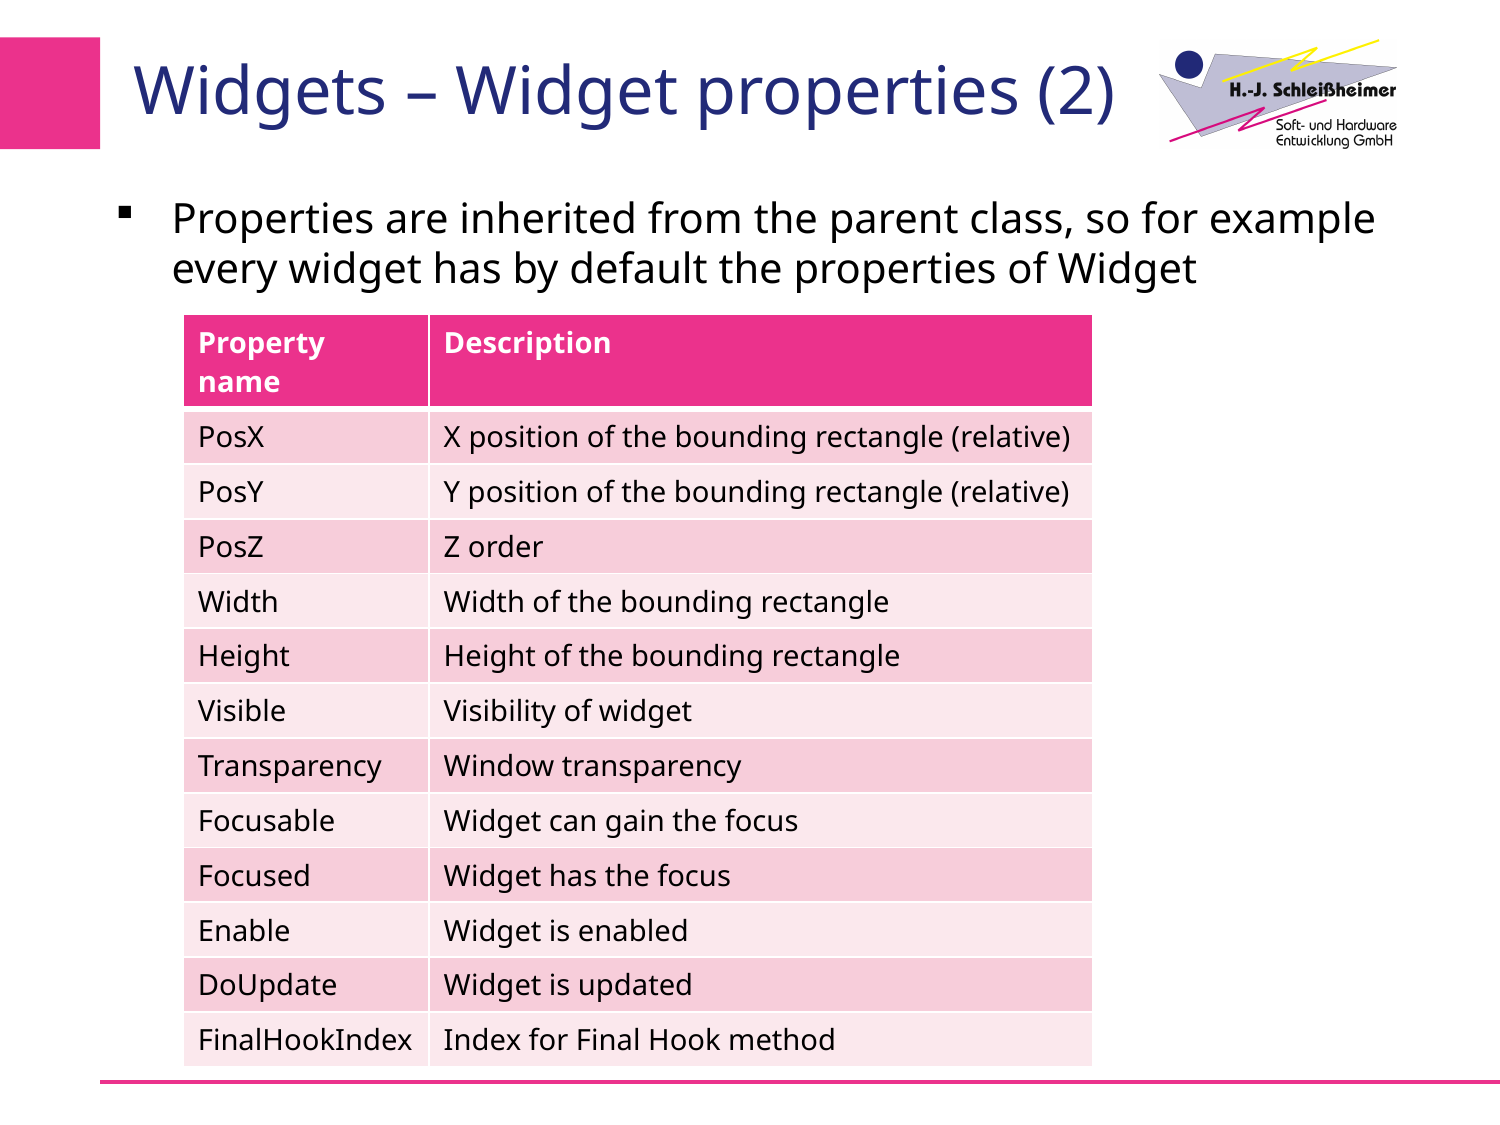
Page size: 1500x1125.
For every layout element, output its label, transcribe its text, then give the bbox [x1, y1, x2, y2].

table_cell Widget can gain the focus [430, 794, 1092, 847]
table_cell FinalHookIndex [184, 1013, 428, 1066]
table_cell Z order [430, 520, 1092, 573]
table_header Description [430, 315, 1092, 406]
table_cell Width [184, 574, 428, 627]
list Properties are inherited from the parent class, so for example every widget has by default the properties of Widget [100, 184, 1400, 1047]
table_cell Widget has the focus [430, 848, 1092, 901]
table_cell Y position of the bounding rectangle (relative) [430, 465, 1092, 518]
table_cell Focusable [184, 794, 428, 847]
table_cell Transparency [184, 739, 428, 792]
table_cell Width of the bounding rectangle [430, 574, 1092, 627]
table_cell Enable [184, 903, 428, 956]
table_cell Window transparency [430, 739, 1092, 792]
table_cell Widget is enabled [430, 903, 1092, 956]
table_cell Height of the bounding rectangle [430, 629, 1092, 682]
table_cell Widget is updated [430, 958, 1092, 1011]
title Widgets – Widget properties (2) [133, 23, 1152, 152]
table_cell PosX [184, 412, 428, 463]
table_cell Index for Final Hook method [430, 1013, 1092, 1066]
table_cell DoUpdate [184, 958, 428, 1011]
table_header Property name [184, 315, 428, 406]
table_cell Visibility of widget [430, 684, 1092, 737]
table_cell Height [184, 629, 428, 682]
table_cell PosZ [184, 520, 428, 573]
table_cell Visible [184, 684, 428, 737]
table_cell Focused [184, 848, 428, 901]
table_cell PosY [184, 465, 428, 518]
picture [1159, 39, 1397, 149]
table_cell X position of the bounding rectangle (relative) [430, 412, 1092, 463]
